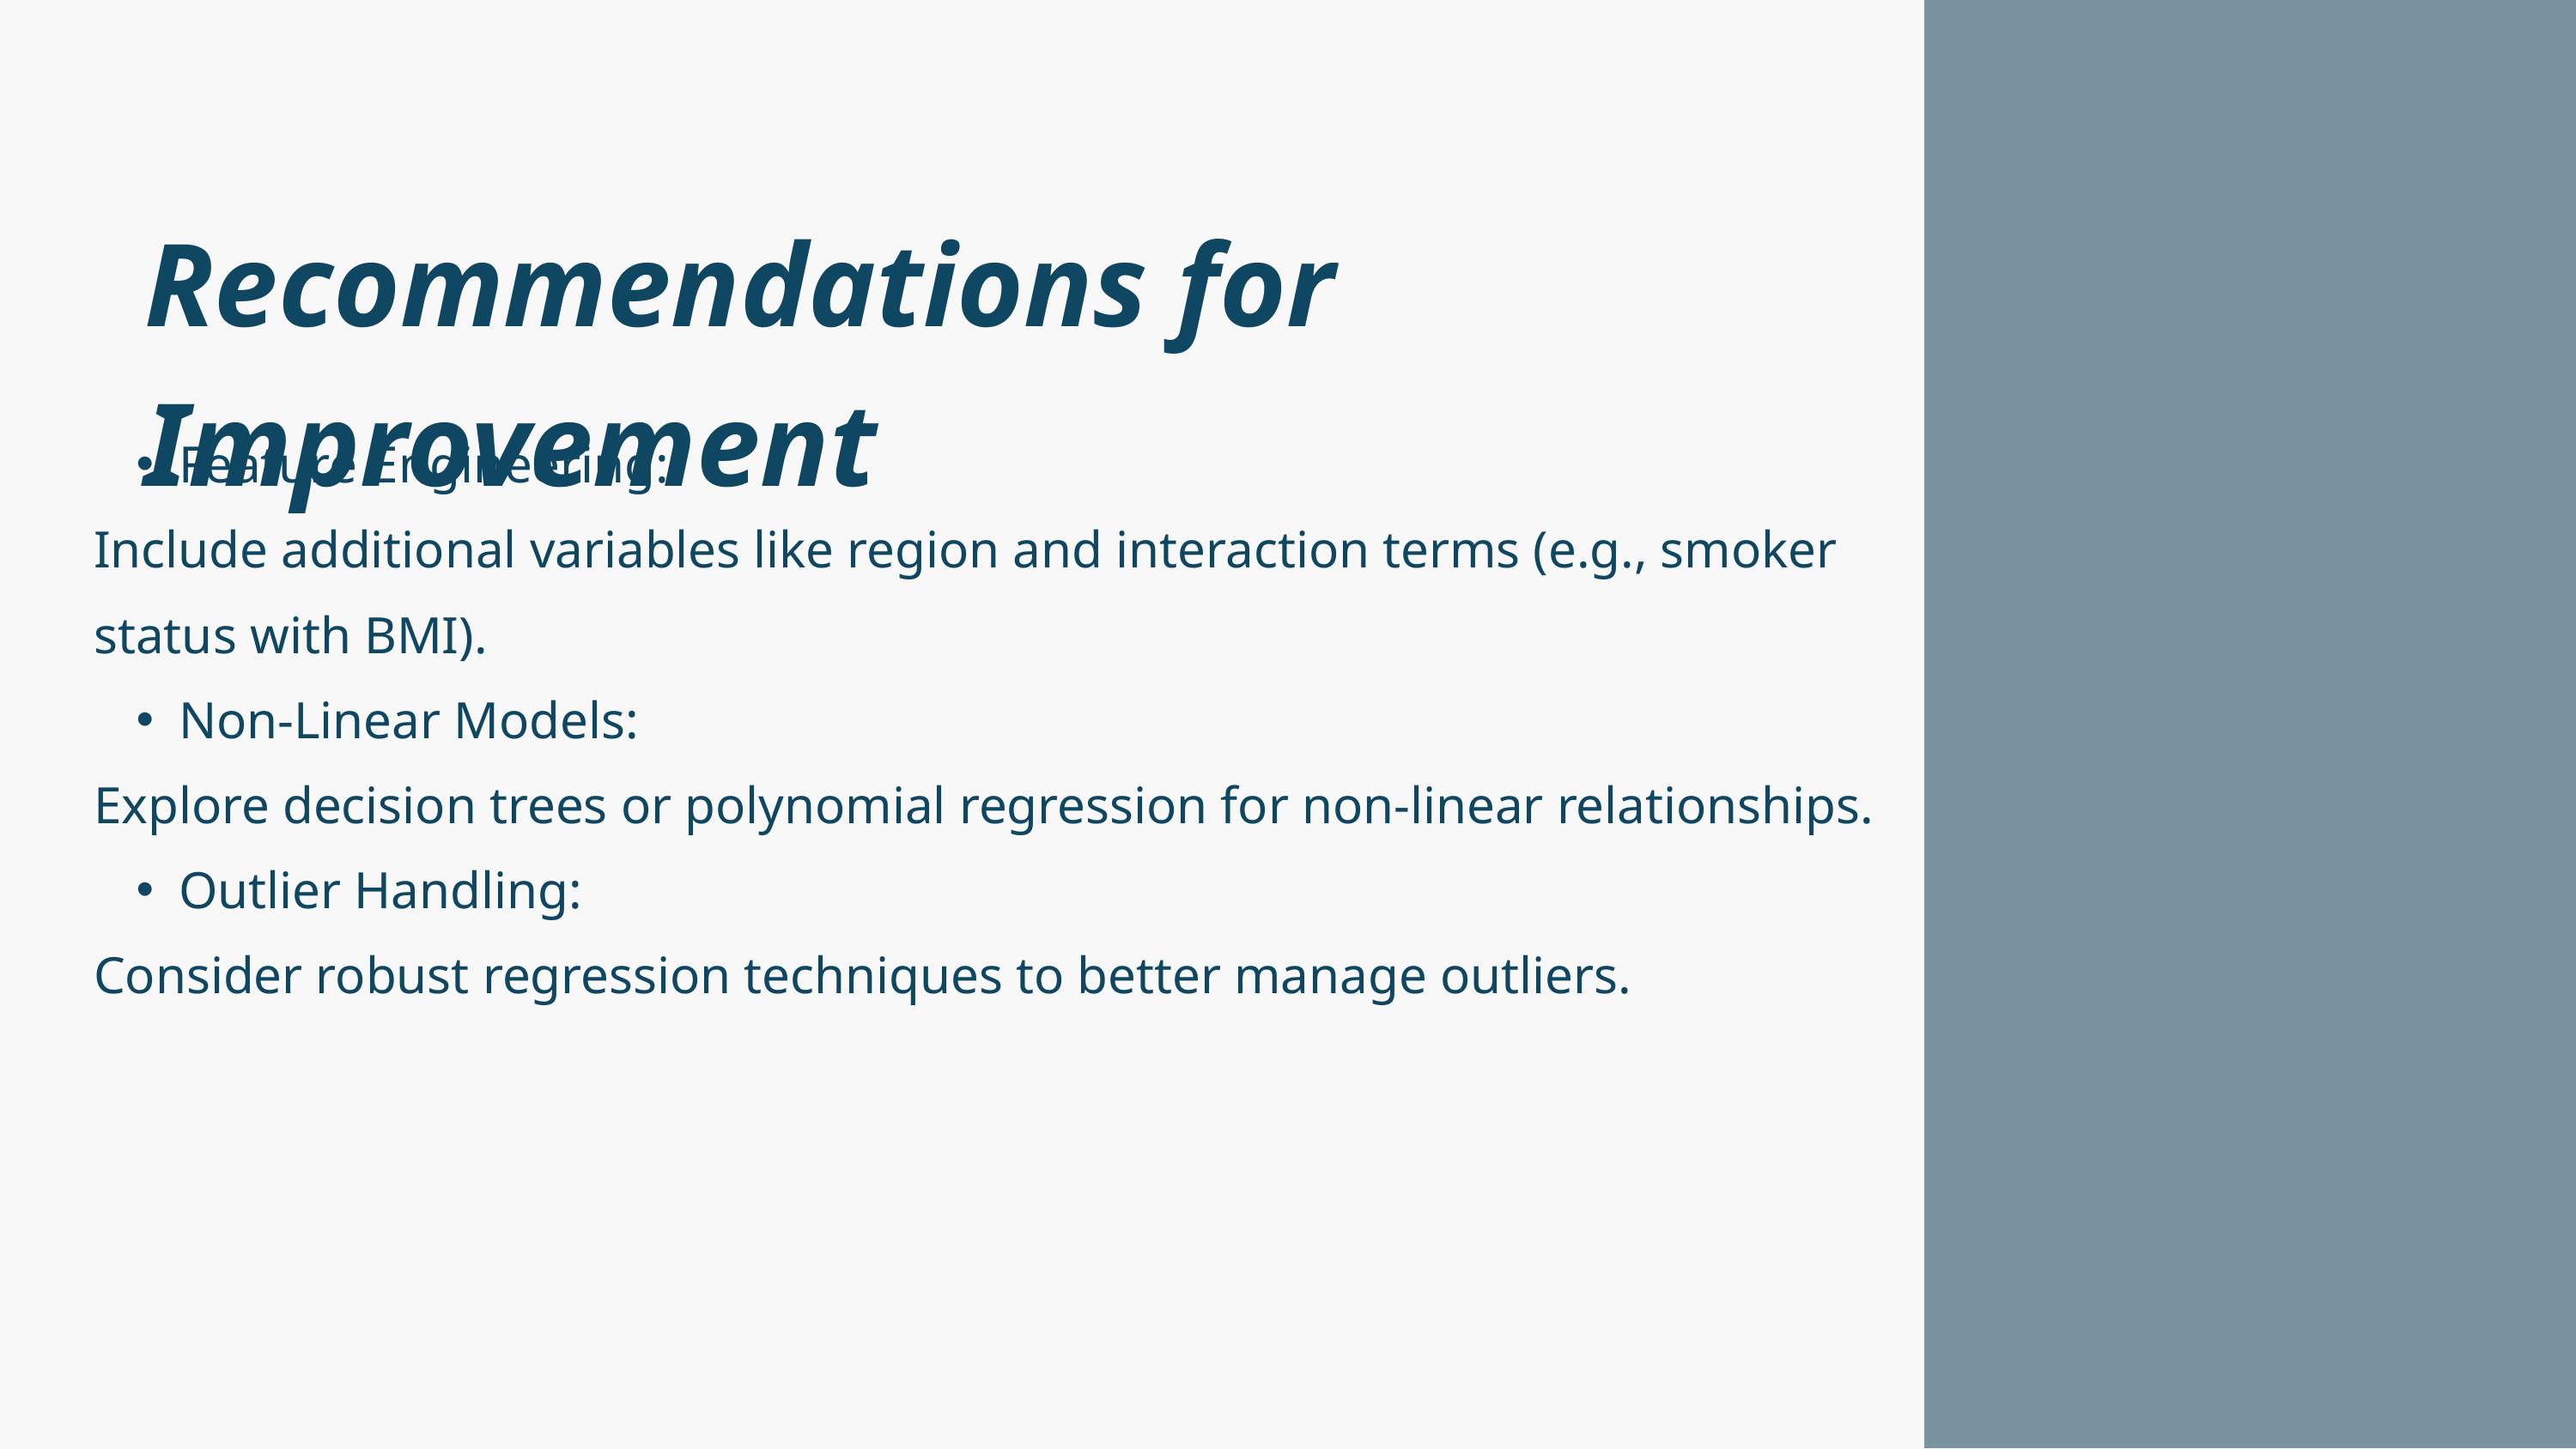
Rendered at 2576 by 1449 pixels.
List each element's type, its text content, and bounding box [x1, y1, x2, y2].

text_box Feature Engineering: Include additional variables like region and interaction terms (e.g., smoker status with BMI). Non-Linear Models: Explore decision trees or polynomial regression for non-linear relationships. Outlier Handling: Consider robust regression techniques to better manage outliers. [94, 408, 1897, 1083]
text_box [1923, 0, 2576, 1449]
text_box Recommendations for Improvement [144, 189, 1753, 408]
